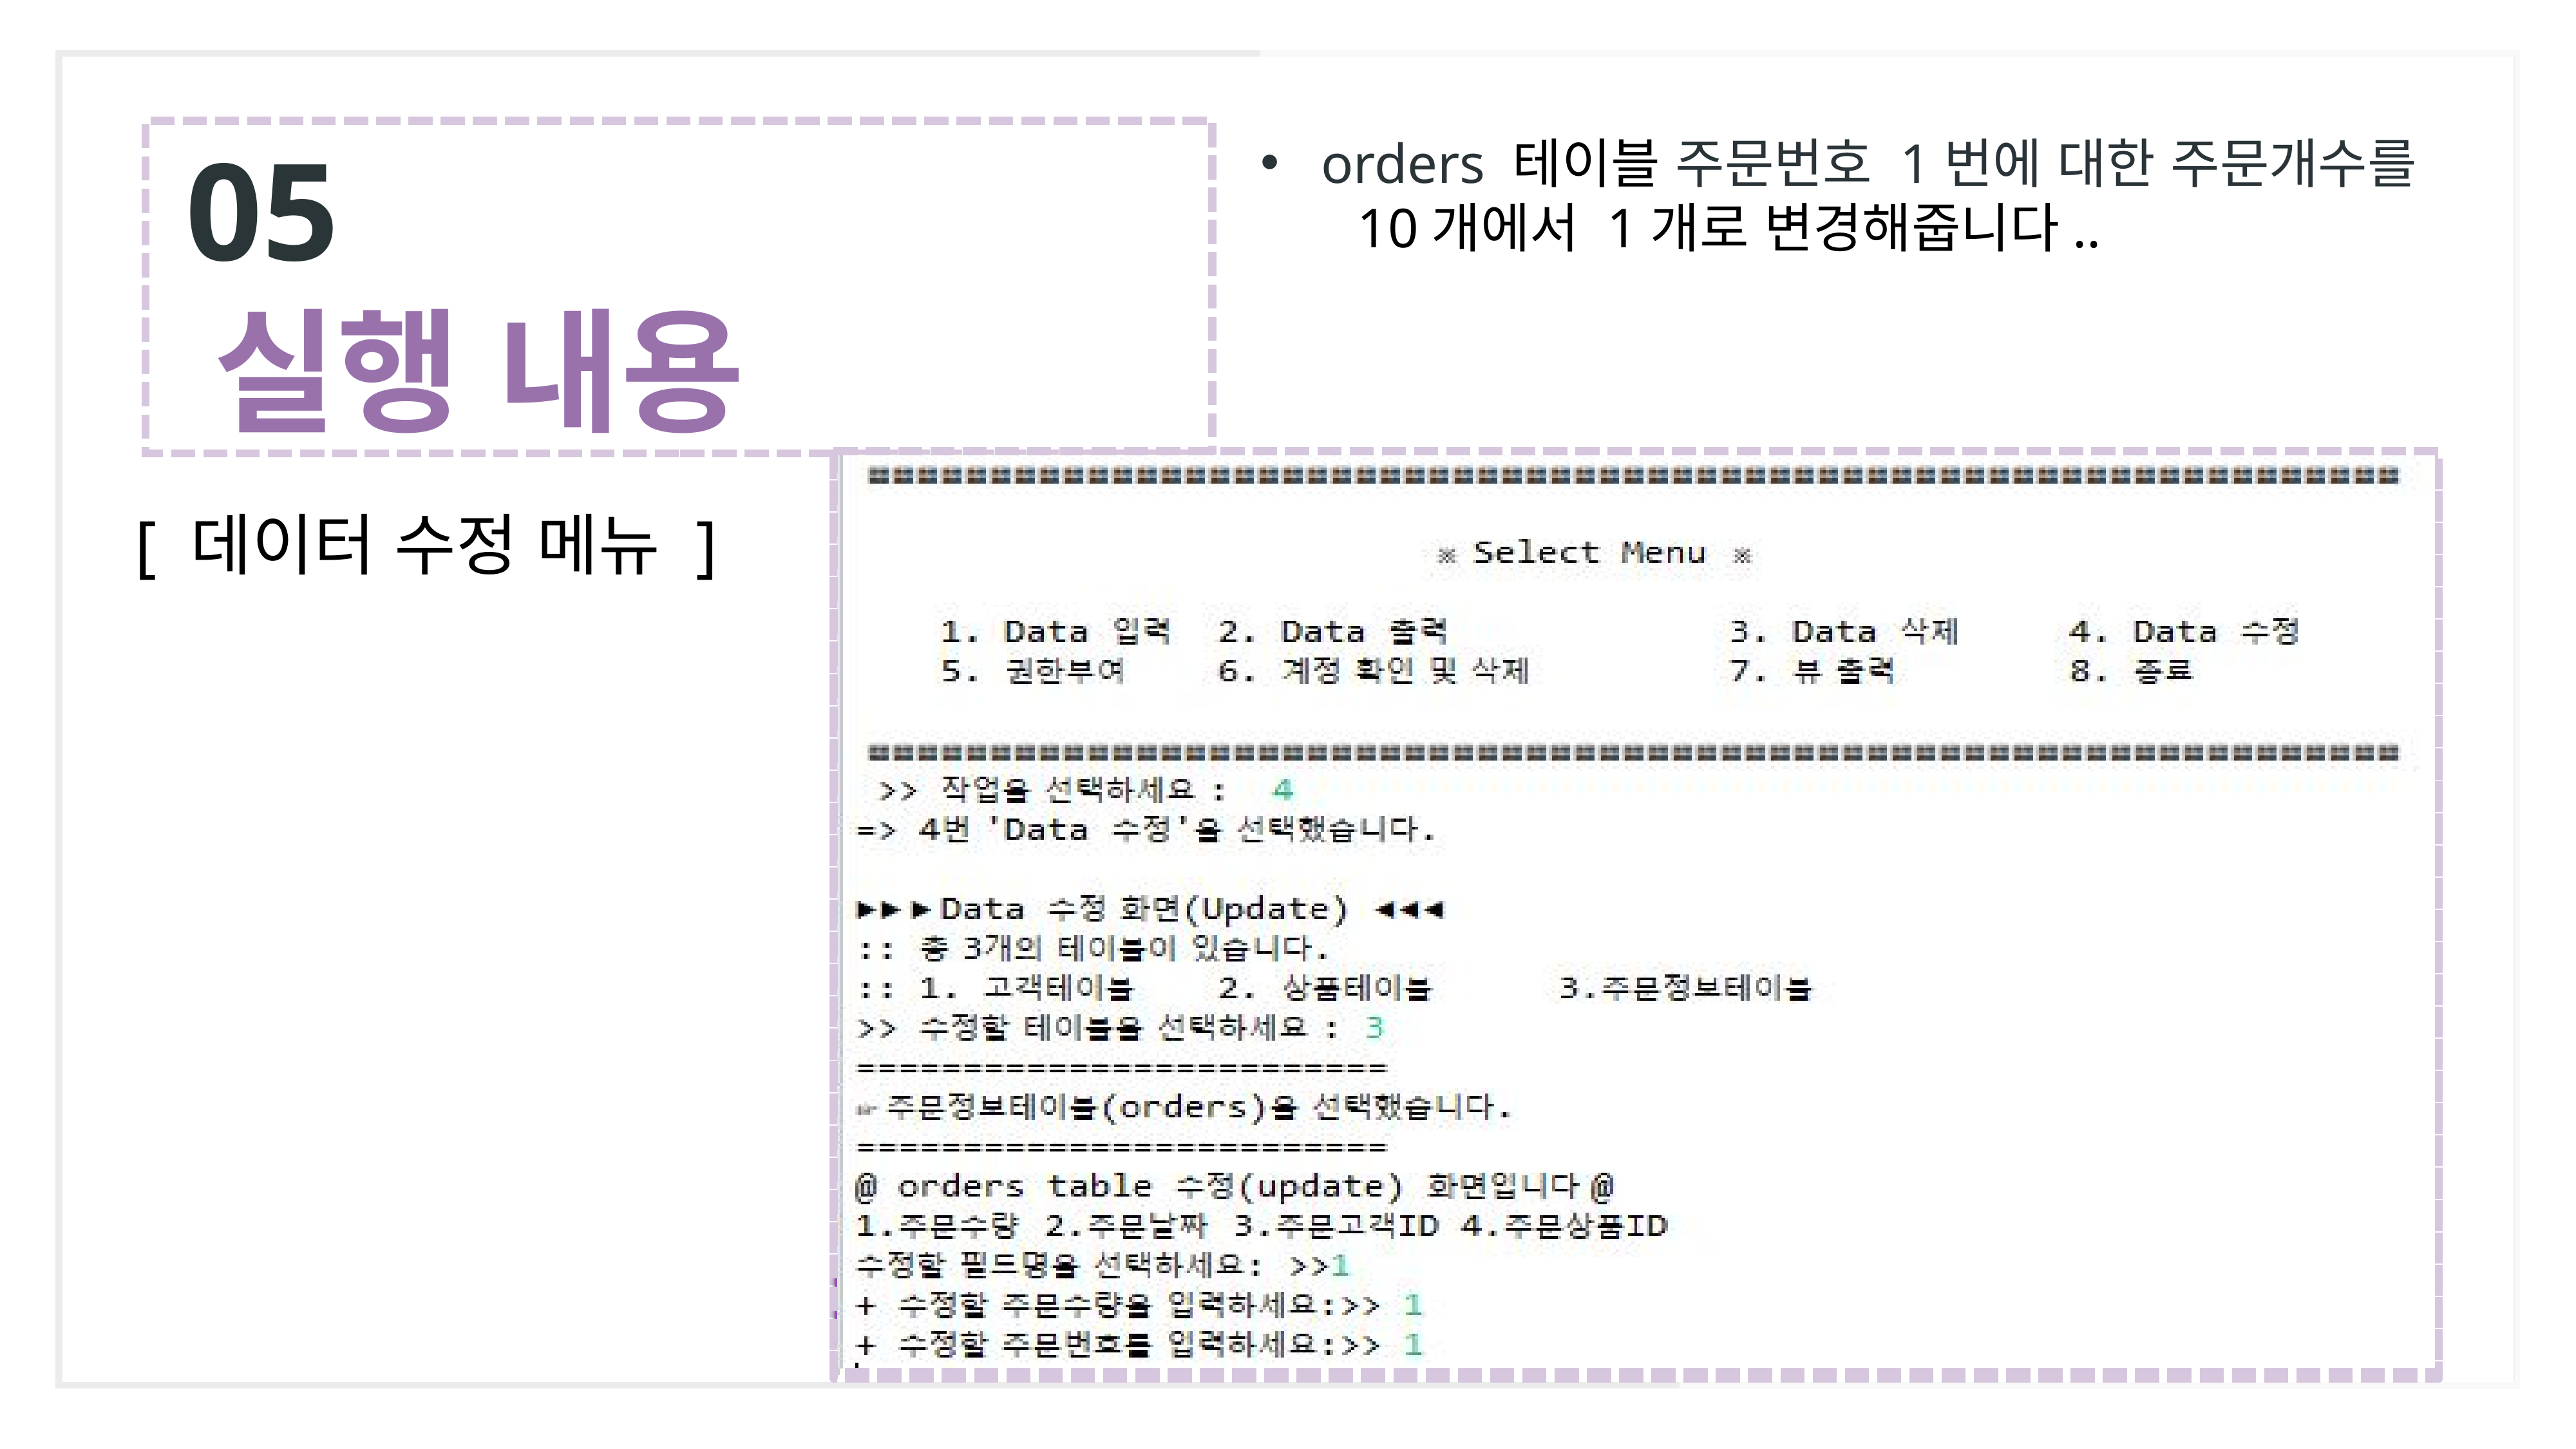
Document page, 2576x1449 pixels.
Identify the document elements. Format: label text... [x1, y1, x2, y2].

text_box 05 실행 내용 [146, 120, 1213, 454]
text_box orders 테이블 주문번호 1번에 대한 주문개수를 10개에서 1개로 변경해줍니다.. [1255, 124, 2423, 328]
text_box [ 데이터 수정 메뉴 ] [129, 497, 724, 589]
picture [837, 455, 2436, 1375]
text_box [1260, 53, 2519, 1385]
